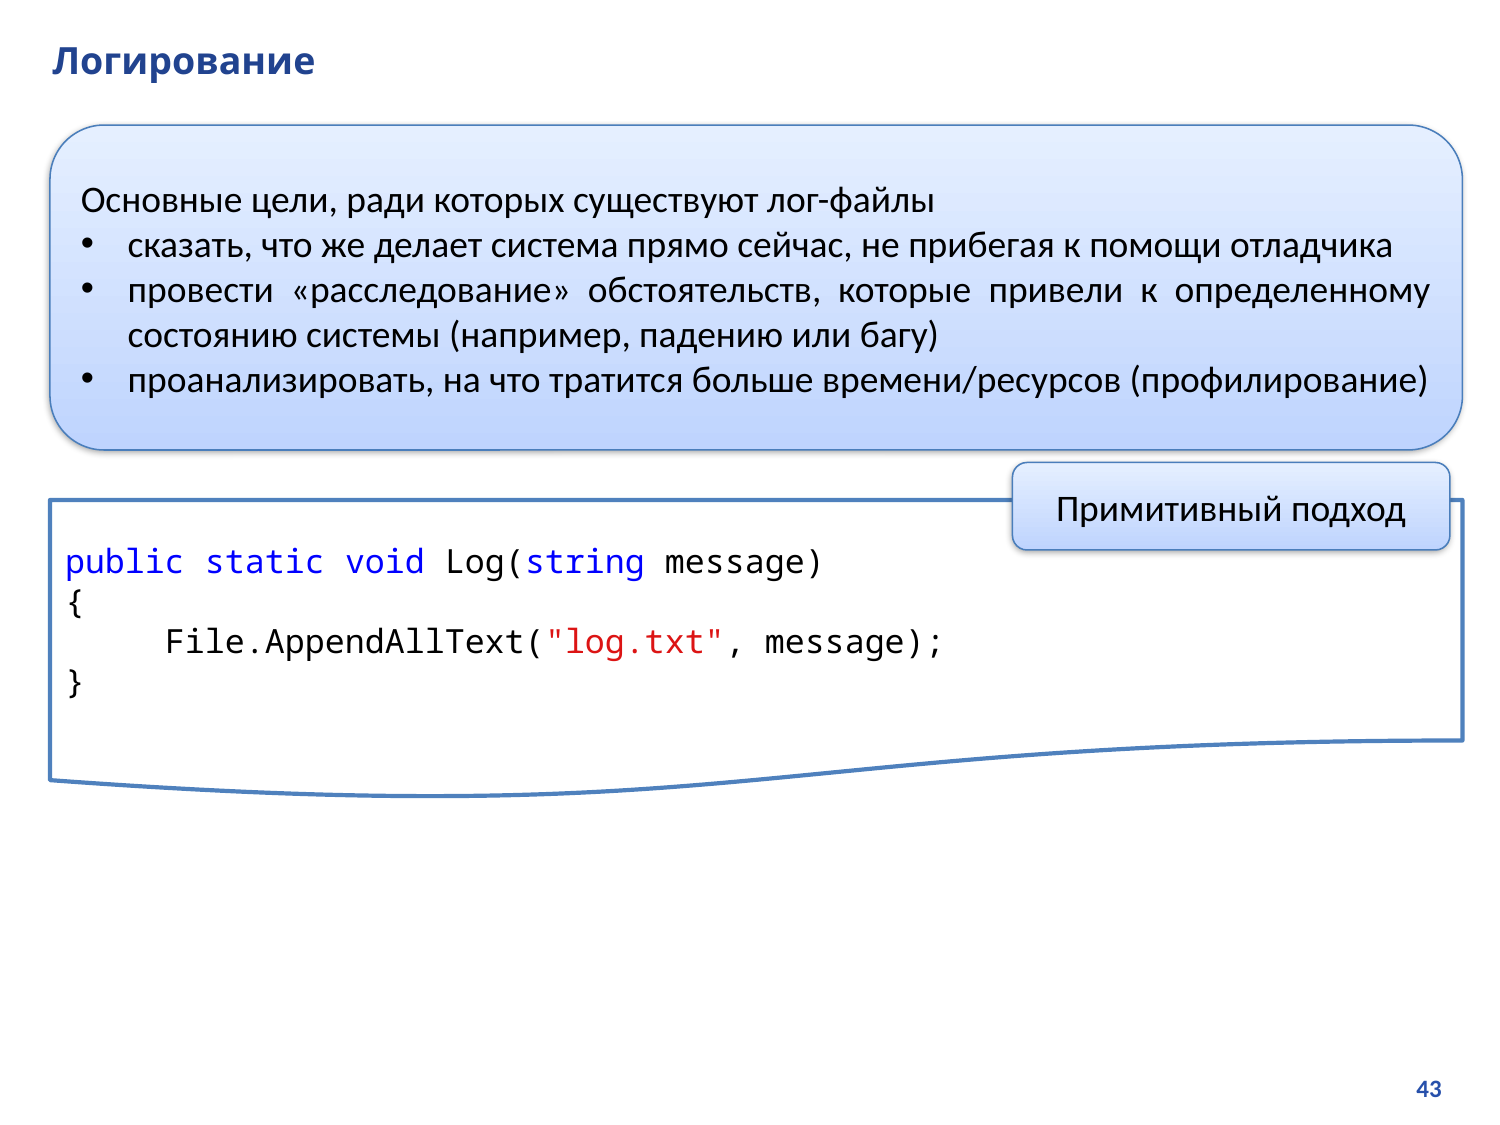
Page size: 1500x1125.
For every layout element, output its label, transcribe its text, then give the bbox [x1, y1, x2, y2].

text_box Основные цели, ради которых существуют лог-файлы сказать, что же делает система прямо сейчас, не прибегая к помощи отладчика провести «расследование» обстоятельств, которые привели к определенному состоянию системы (например, падению или багу) проанализировать, на что тратится больше времени/ресурсов (профилирование) [49, 124, 1464, 451]
text_box public static void Log(string message) { File.AppendAllText("log.txt", message); } [47, 497, 1465, 799]
text_box Примитивный подход [1011, 461, 1451, 551]
title Логирование [36, 29, 1469, 90]
